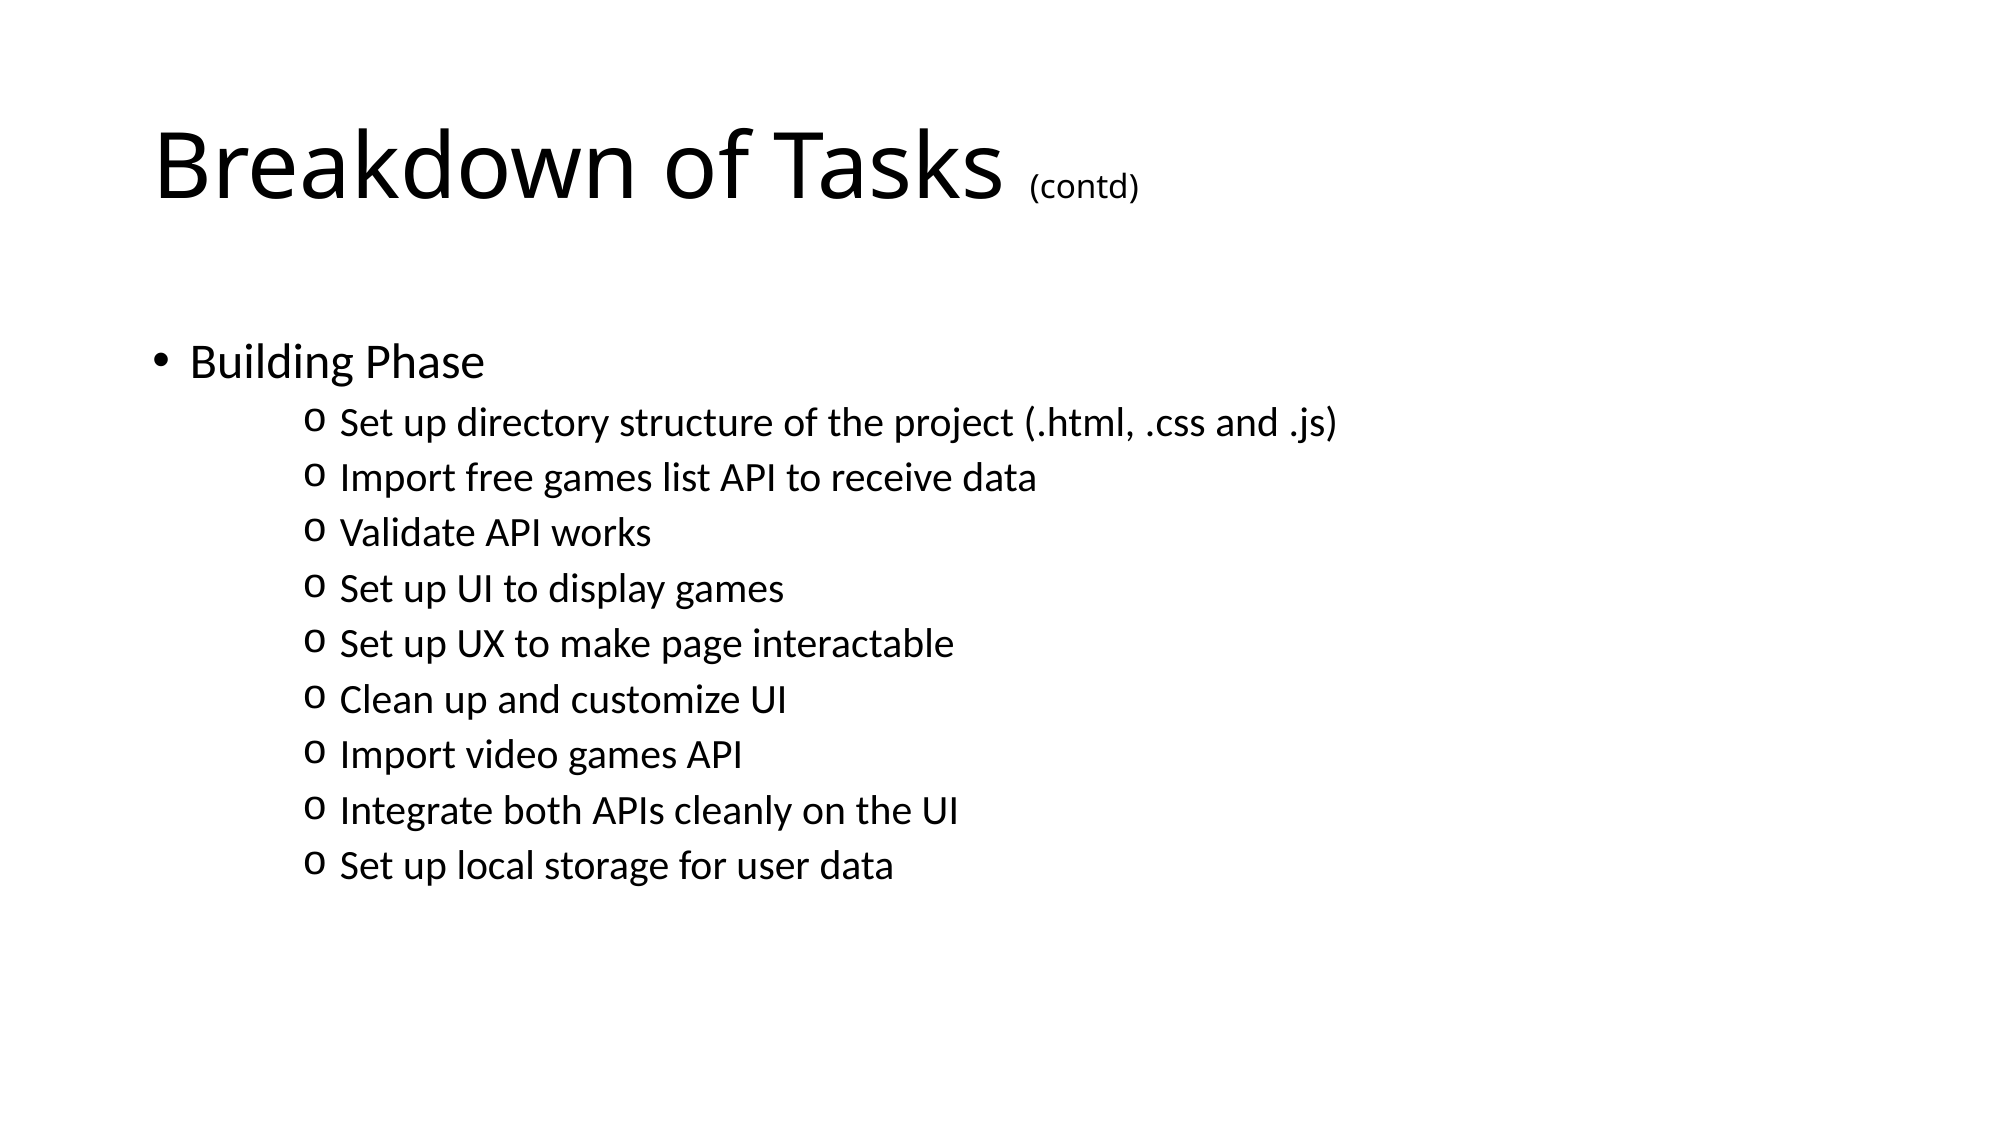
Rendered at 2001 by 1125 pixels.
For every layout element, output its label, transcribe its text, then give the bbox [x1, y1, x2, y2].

title Breakdown of Tasks (contd) [137, 59, 1863, 277]
list Building Phase Set up directory structure of the project (.html, .css and .js) Import free games list API to receive data Validate API works Set up UI to display games Set up UX to make page interactable Clean up and customize UI Import video games API Integrate both APIs cleanly on the UI Set up local storage for user data [137, 277, 1863, 992]
